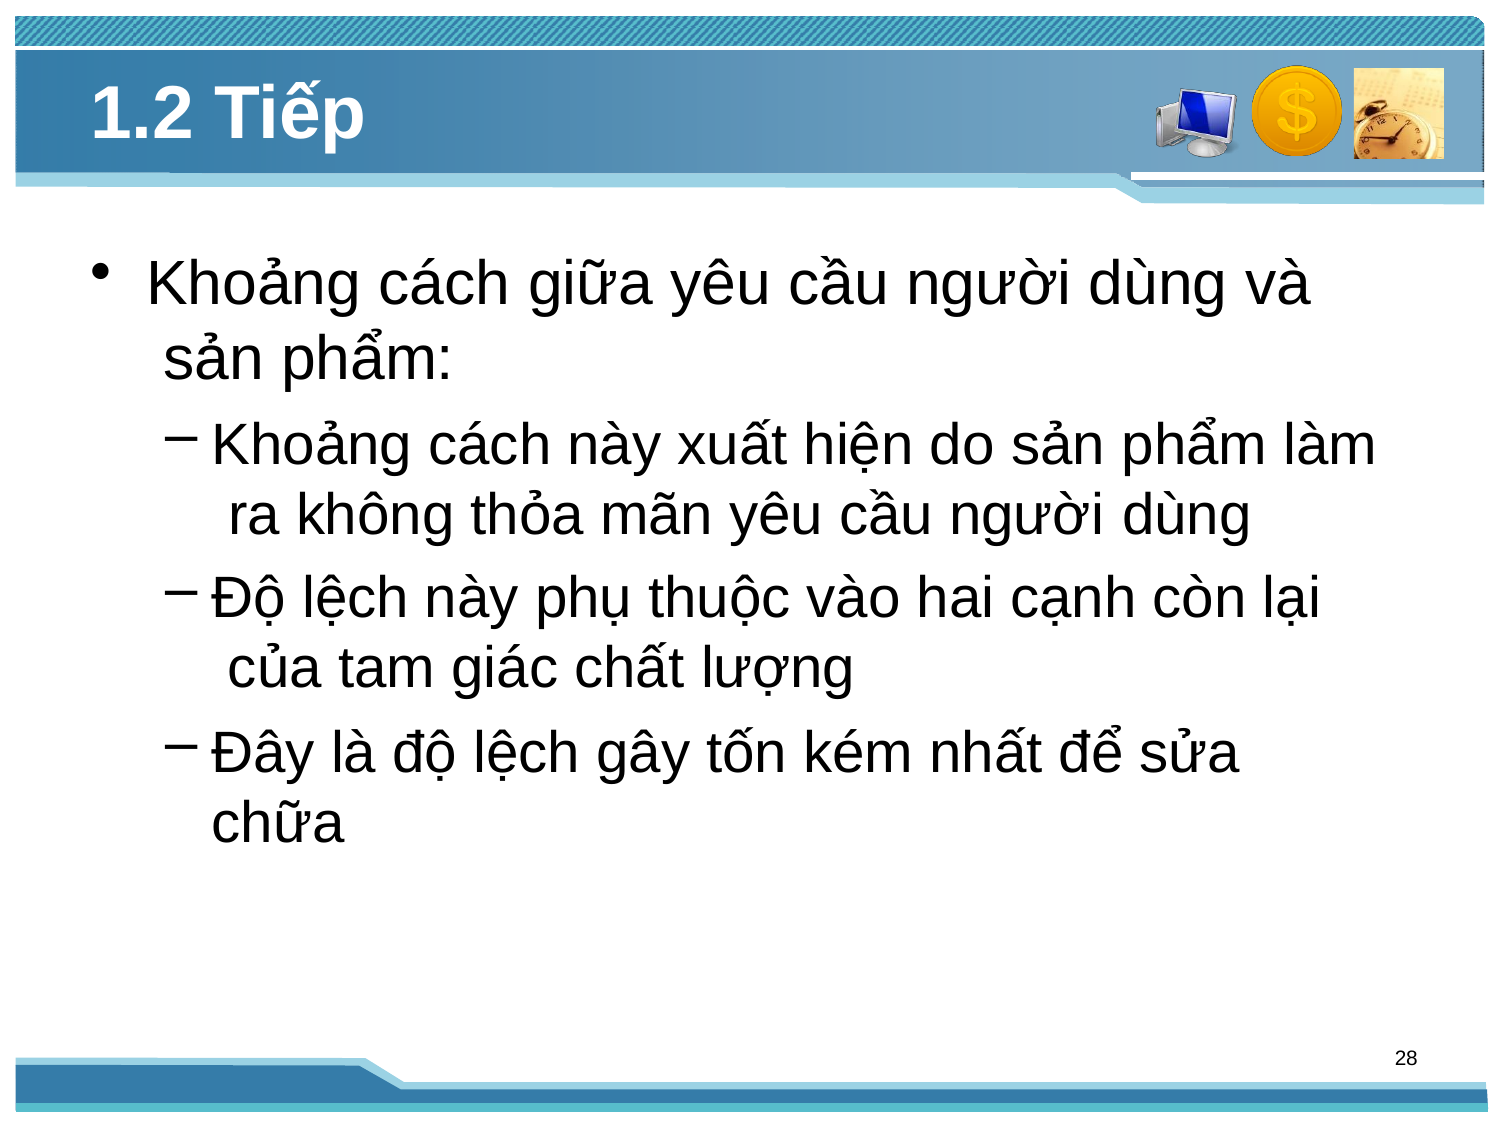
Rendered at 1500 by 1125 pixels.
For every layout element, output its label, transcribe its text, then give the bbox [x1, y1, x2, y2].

slide_number 26 [1390, 1044, 1422, 1125]
picture [15, 50, 1485, 188]
title 1.2 Tiếp [87, 61, 370, 239]
text_box Khoảng cách giữa yêu cầu người dùng và sản phẩm: Khoảng cách này xuất hiện do sản phẩm làm ra không thỏa mãn yêu cầu người dùng Độ lệch này phụ thuộc vào hai cạnh còn lại của tam giác chất lượng Đây là độ lệch gây tốn kém nhất để sửa chữa [87, 239, 1396, 854]
picture [15, 16, 1485, 46]
